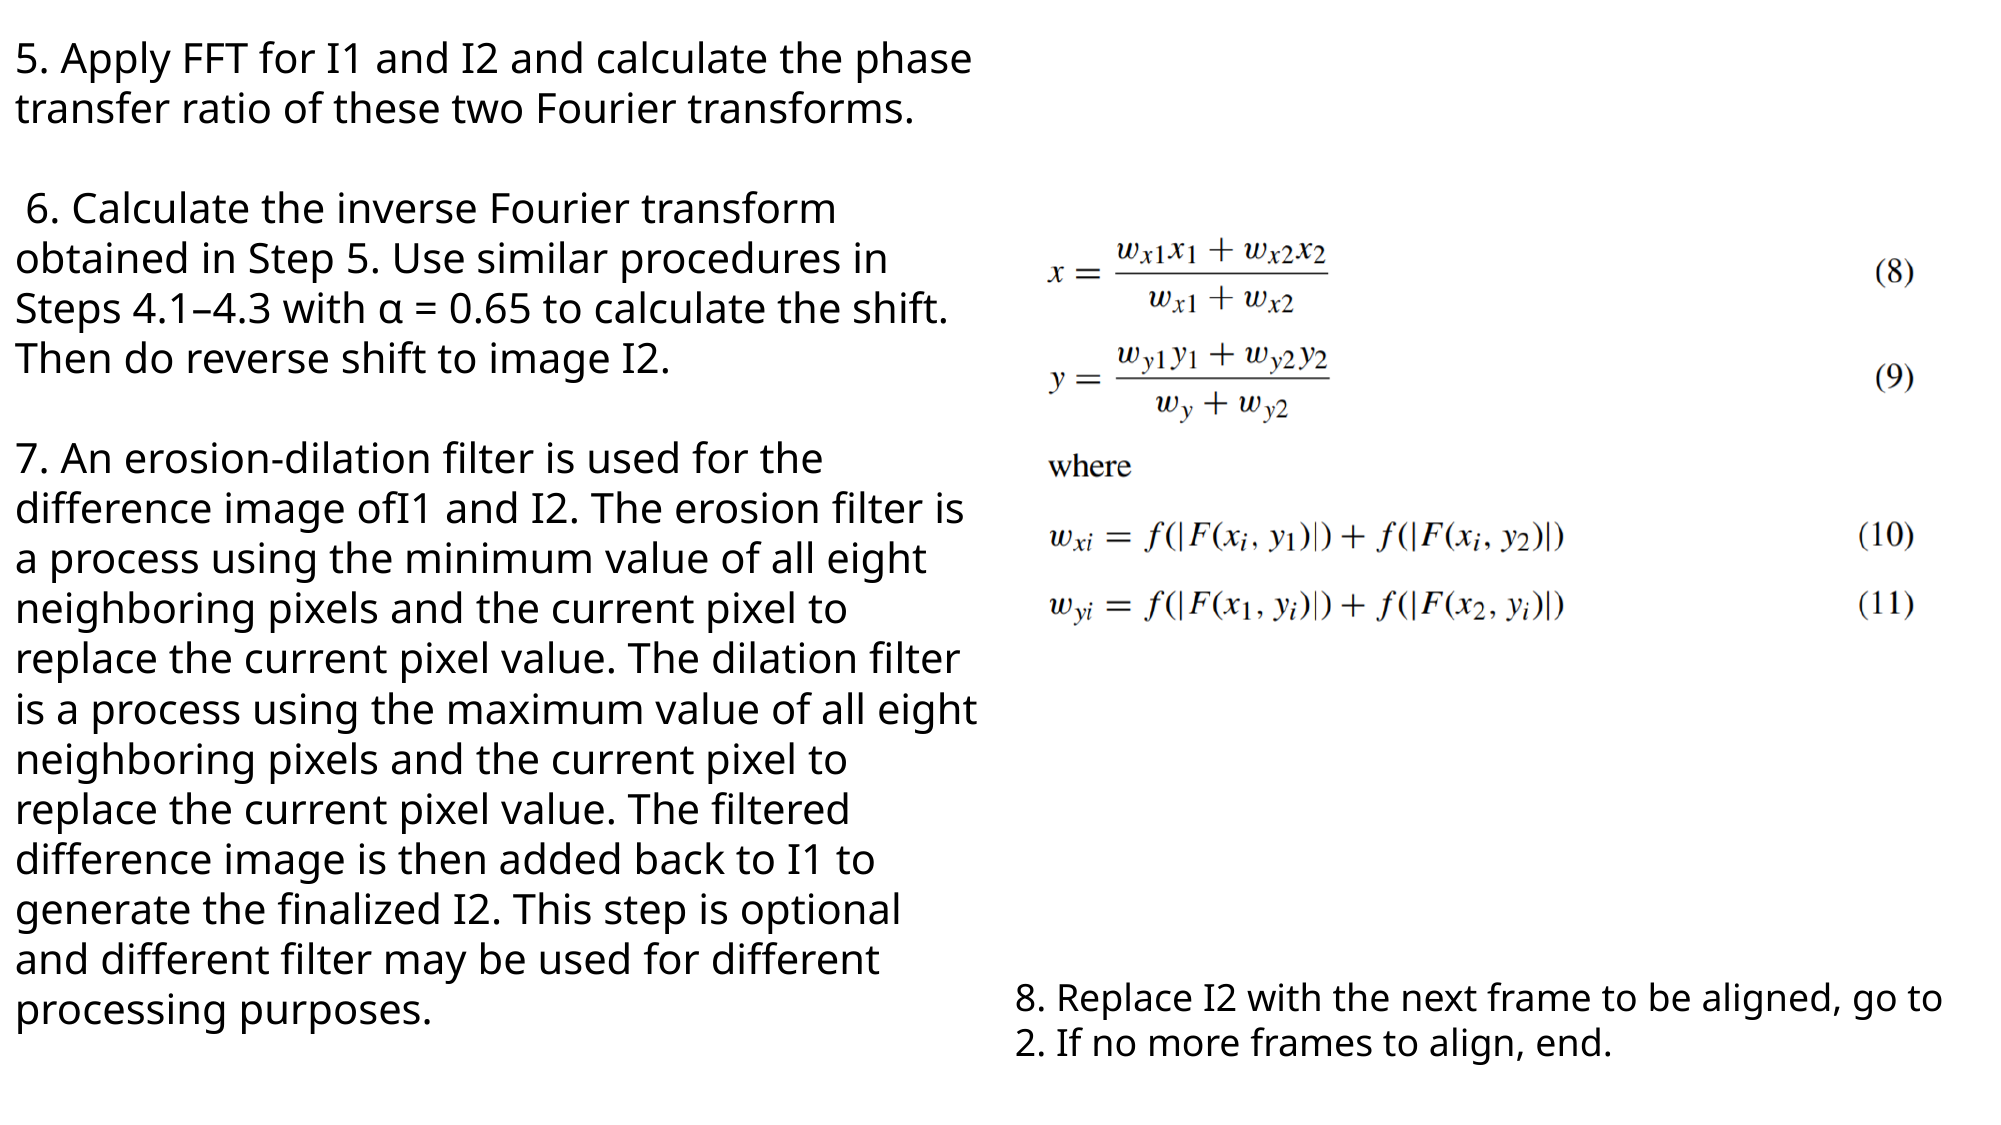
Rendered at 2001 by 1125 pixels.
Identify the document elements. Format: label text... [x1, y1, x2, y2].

text_box 8. Replace I2 with the next frame to be aligned, go to 2. If no more frames to align, end. [999, 921, 2000, 1072]
text_box 5. Apply FFT for I1 and I2 and calculate the phase transfer ratio of these two Fourier transforms. 6. Calculate the inverse Fourier transform obtained in Step 5. Use similar procedures in Steps 4.1–4.3 with α = 0.65 to calculate the shift. Then do reverse shift to image I2. 7. An erosion-dilation filter is used for the difference image ofI1 and I2. The erosion filter is a process using the minimum value of all eight neighboring pixels and the current pixel to replace the current pixel value. The dilation filter is a process using the maximum value of all eight neighboring pixels and the current pixel to replace the current pixel value. The filtered difference image is then added back to I1 to generate the finalized I2. This step is optional and different filter may be used for different processing purposes. [0, 24, 1000, 1040]
picture [1043, 235, 1922, 627]
